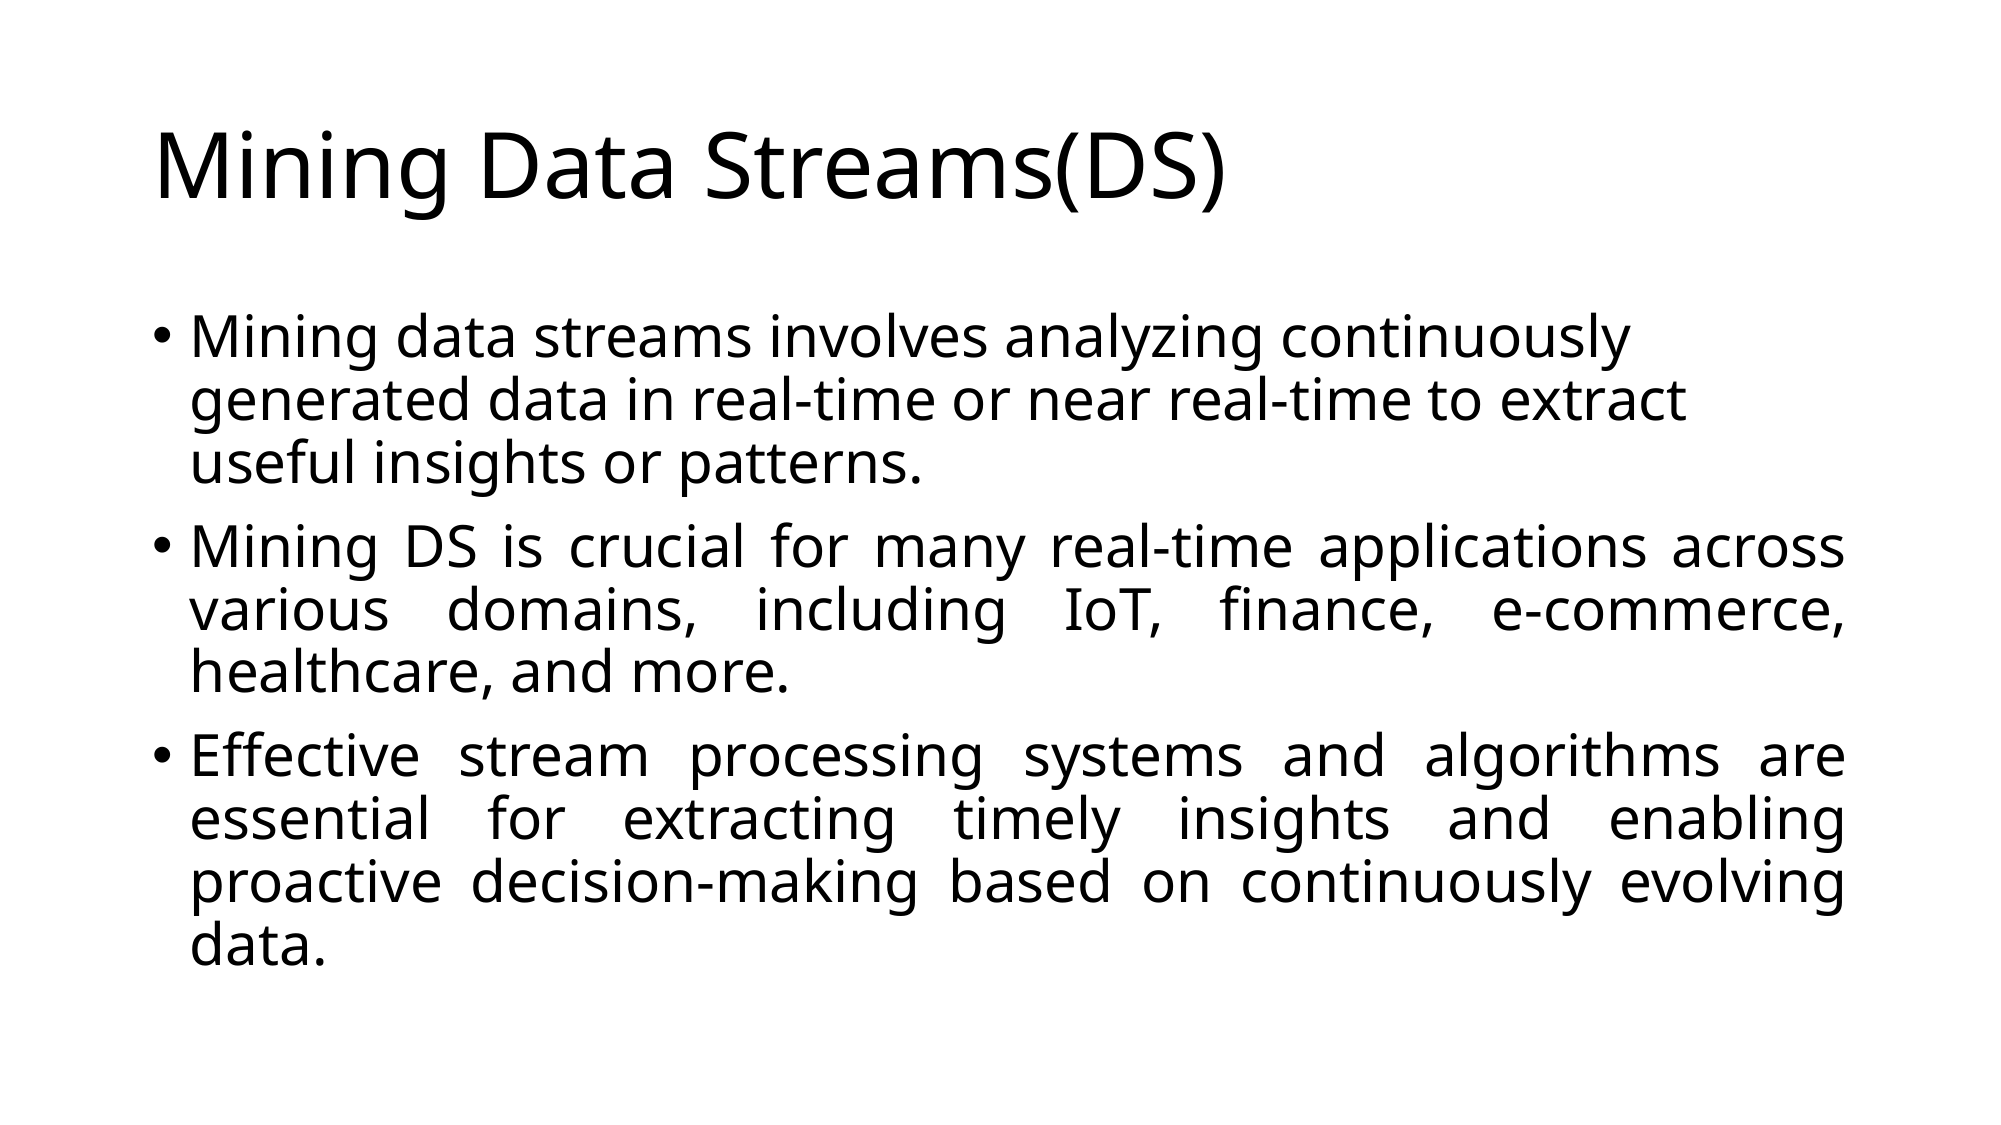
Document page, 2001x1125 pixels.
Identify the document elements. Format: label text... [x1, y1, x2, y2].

title Mining Data Streams(DS) [137, 59, 1863, 278]
list Mining data streams involves analyzing continuously generated data in real-time or near real-time to extract useful insights or patterns. Mining DS is crucial for many real-time applications across various domains, including IoT, finance, e-commerce, healthcare, and more. Effective stream processing systems and algorithms are essential for extracting timely insights and enabling proactive decision-making based on continuously evolving data. [137, 299, 1863, 1014]
